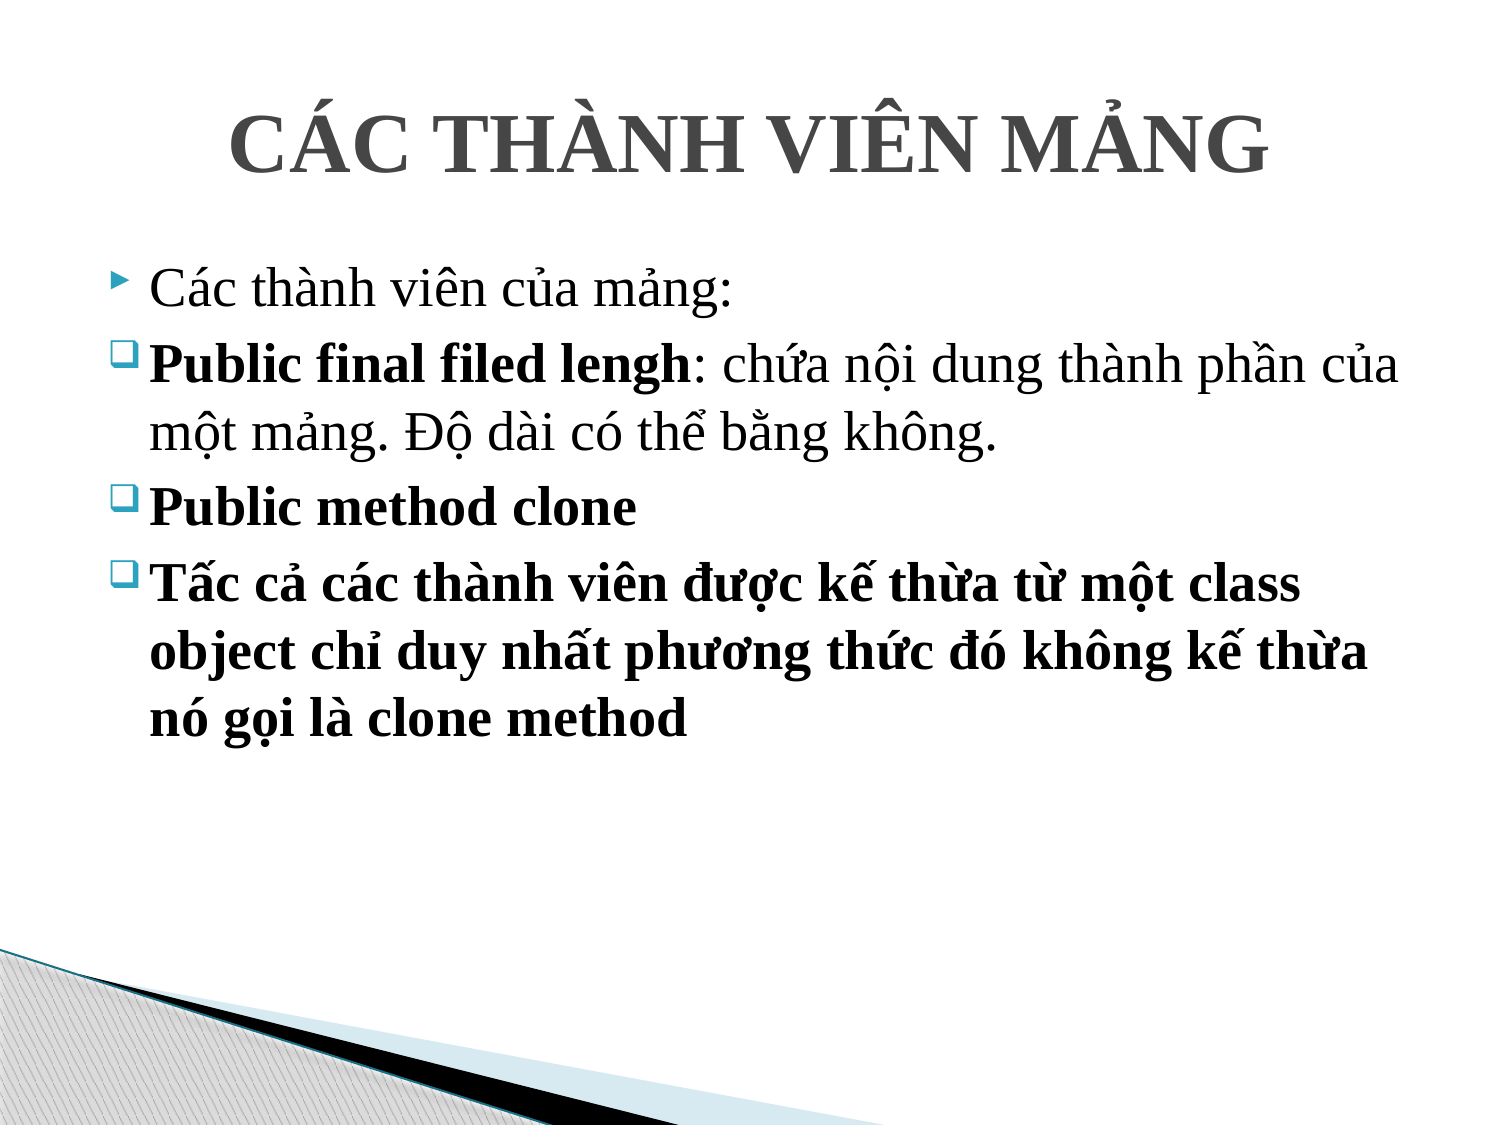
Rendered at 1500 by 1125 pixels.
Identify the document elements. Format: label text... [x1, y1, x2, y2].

title CÁC THÀNH VIÊN MẢNG [75, 45, 1425, 233]
list Các thành viên của mảng: Public final filed lengh: chứa nội dung thành phần của một mảng. Độ dài có thể bằng không. Public method clone Tấc cả các thành viên được kế thừa từ một class object chỉ duy nhất phương thức đó không kế thừa nó gọi là clone method [75, 243, 1425, 986]
